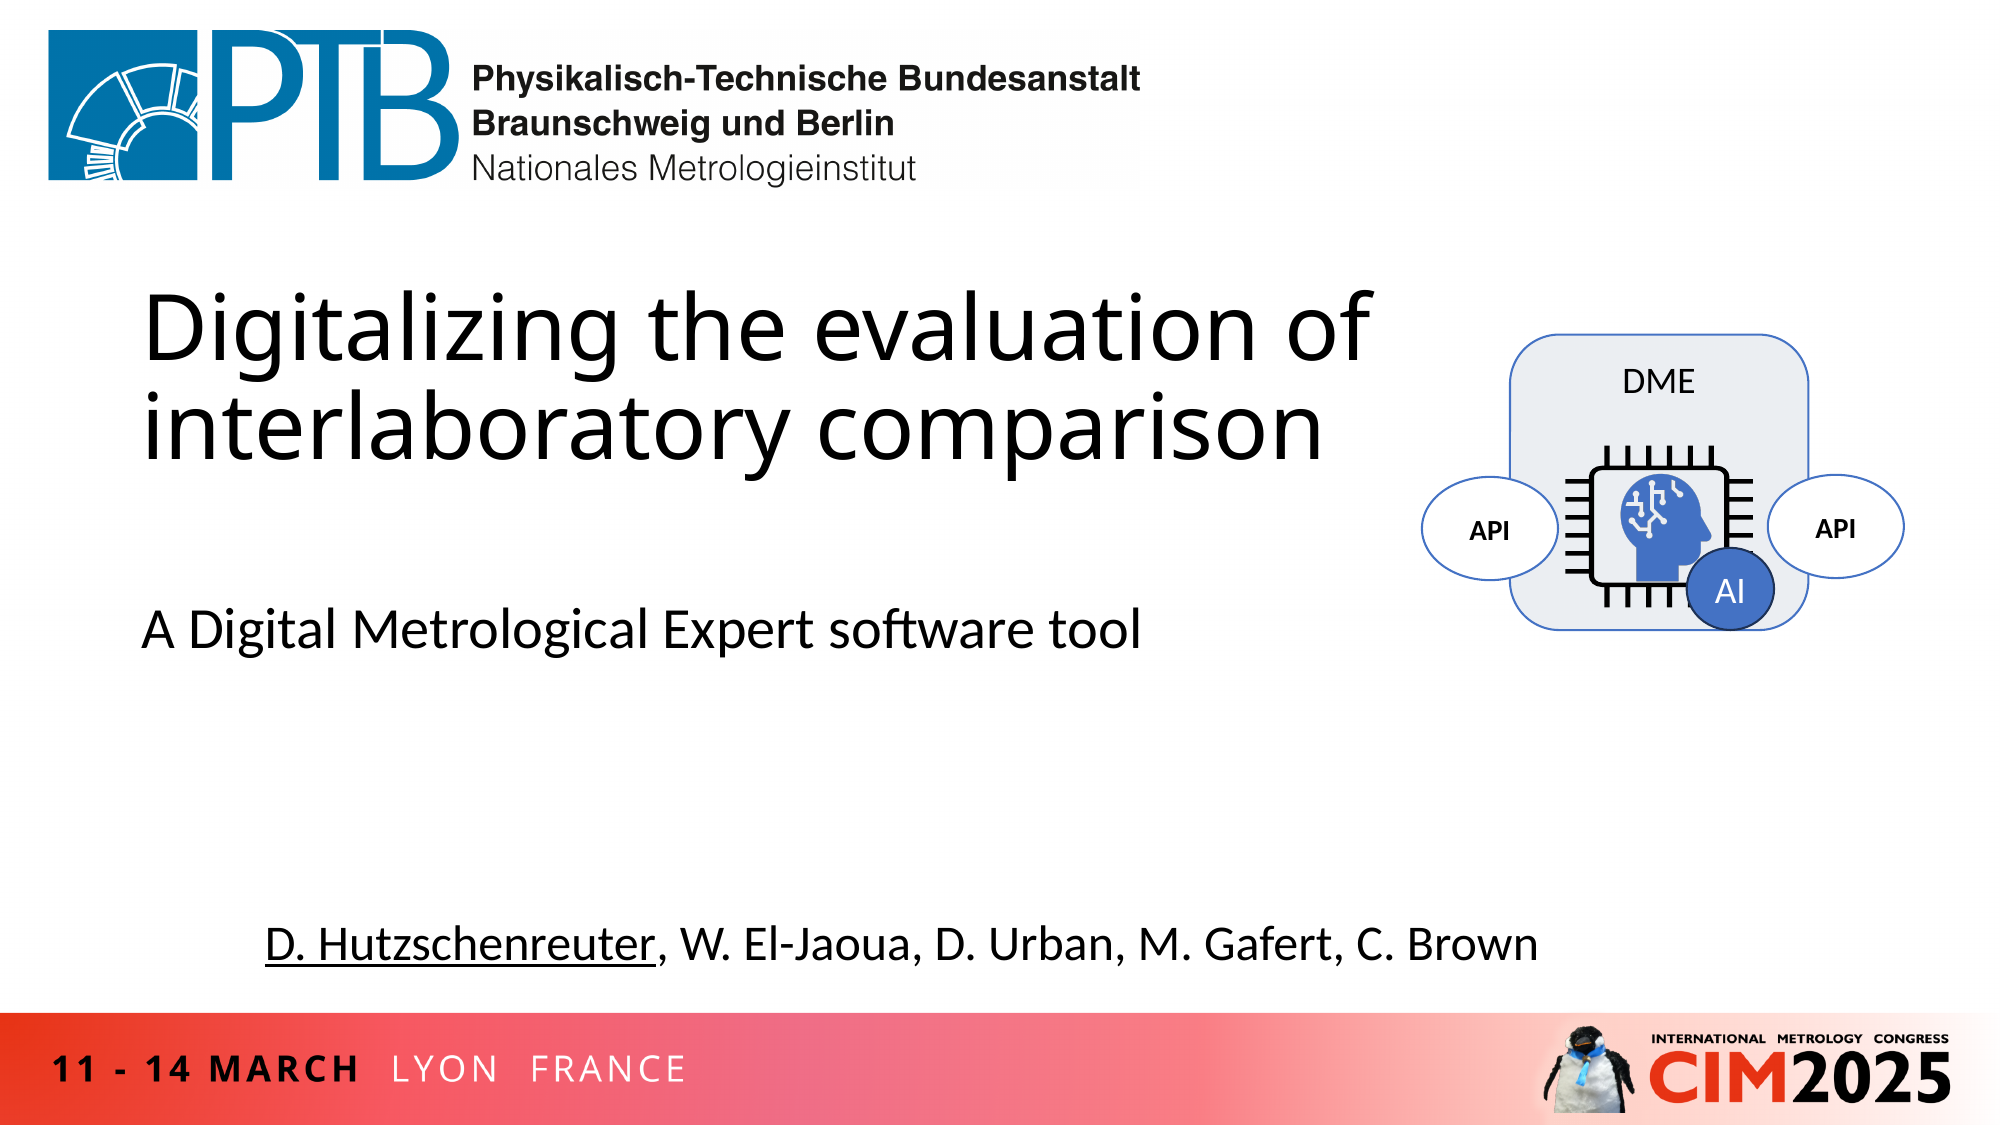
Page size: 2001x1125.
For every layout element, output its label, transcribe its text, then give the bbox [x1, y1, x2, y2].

picture [1530, 1003, 1663, 1113]
picture [0, 0, 2000, 1125]
title Digitalizing the evaluation of interlaboratory comparison [126, 184, 1627, 576]
text_box D. Hutzschenreuter, W. El-Jaoua, D. Urban, M. Gafert, C. Brown [249, 902, 1681, 978]
subtitle A Digital Metrological Expert software tool [126, 590, 1627, 863]
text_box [1421, 334, 1904, 631]
